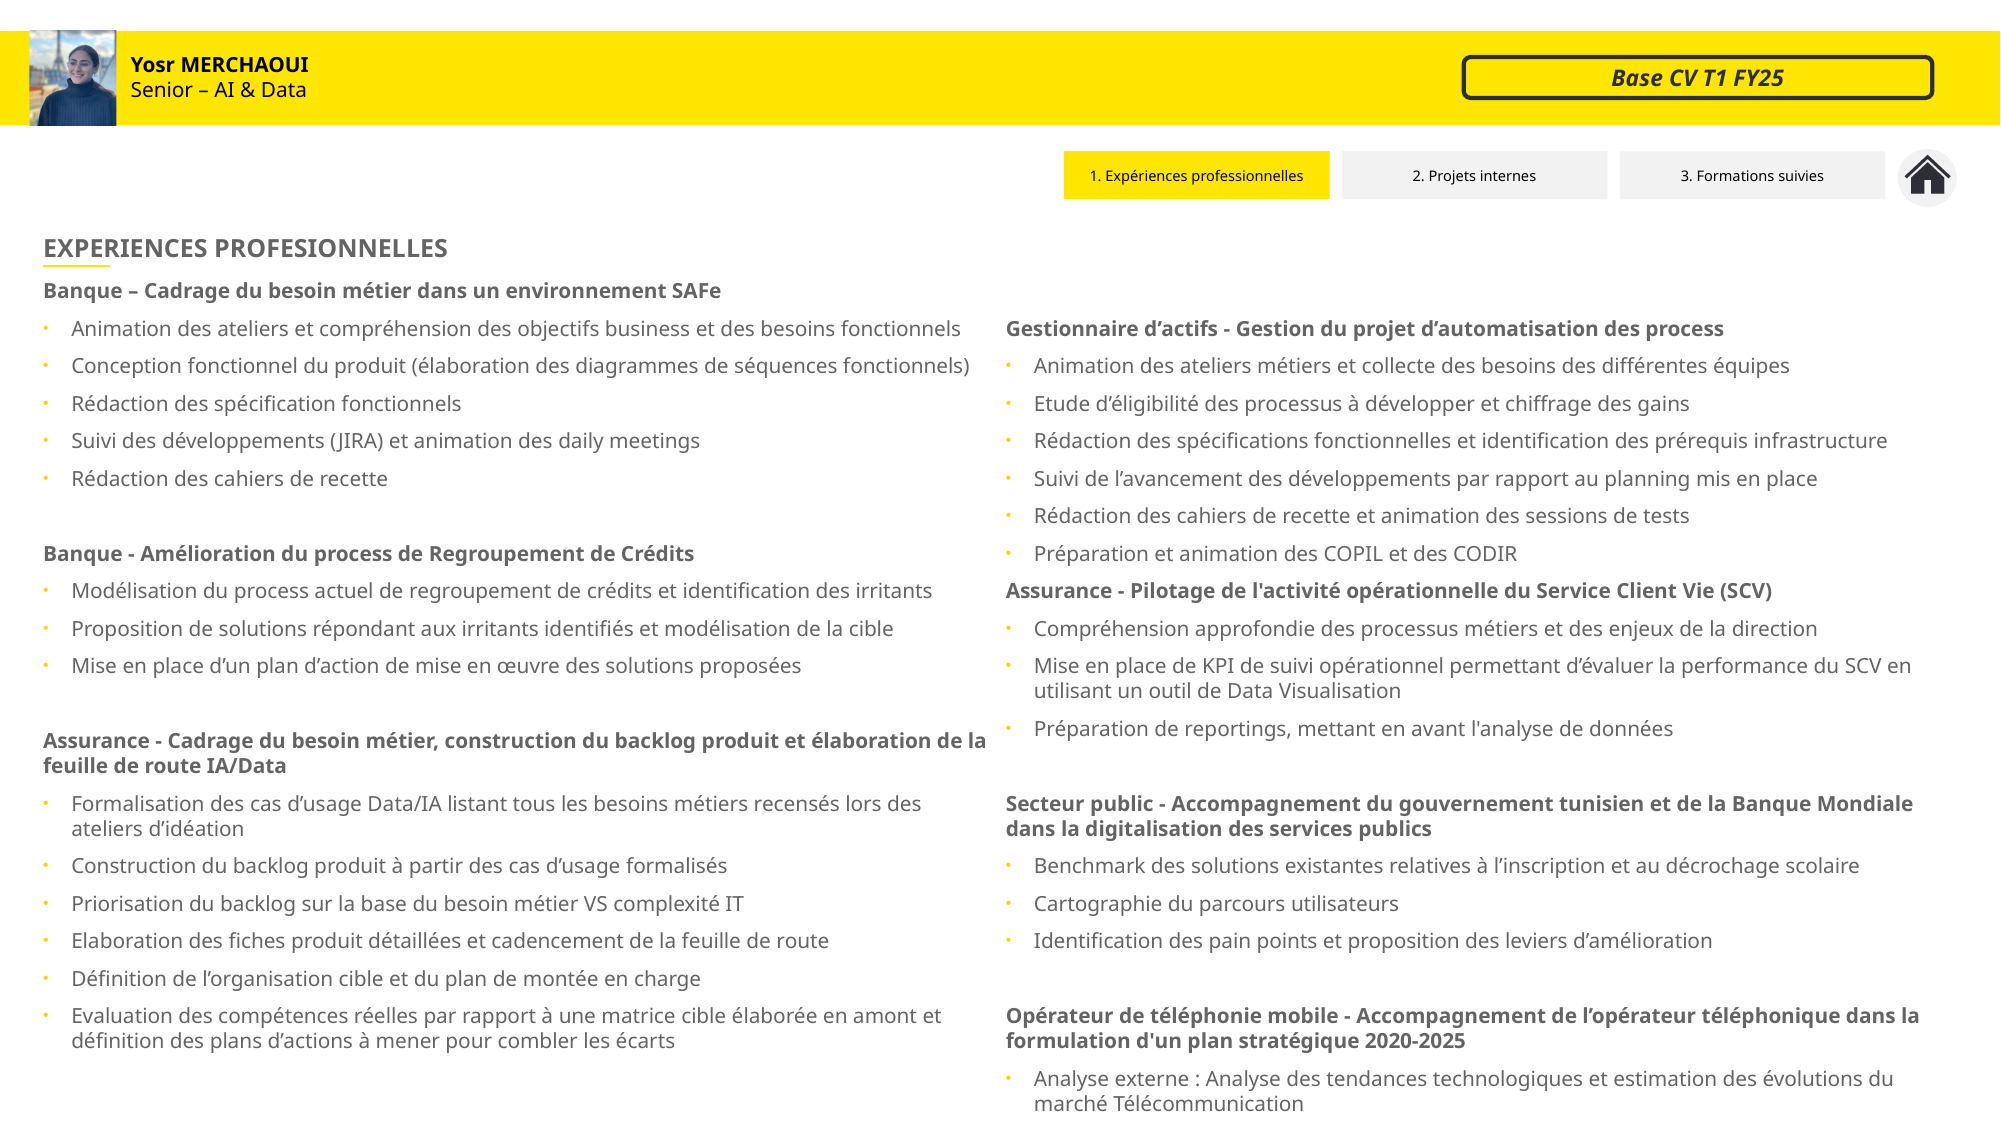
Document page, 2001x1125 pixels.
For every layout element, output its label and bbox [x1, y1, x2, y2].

text_box [117, 30, 2000, 126]
text_box [42, 227, 1957, 1120]
picture [29, 30, 117, 126]
text_box [0, 30, 28, 126]
text_box [1063, 148, 1957, 207]
